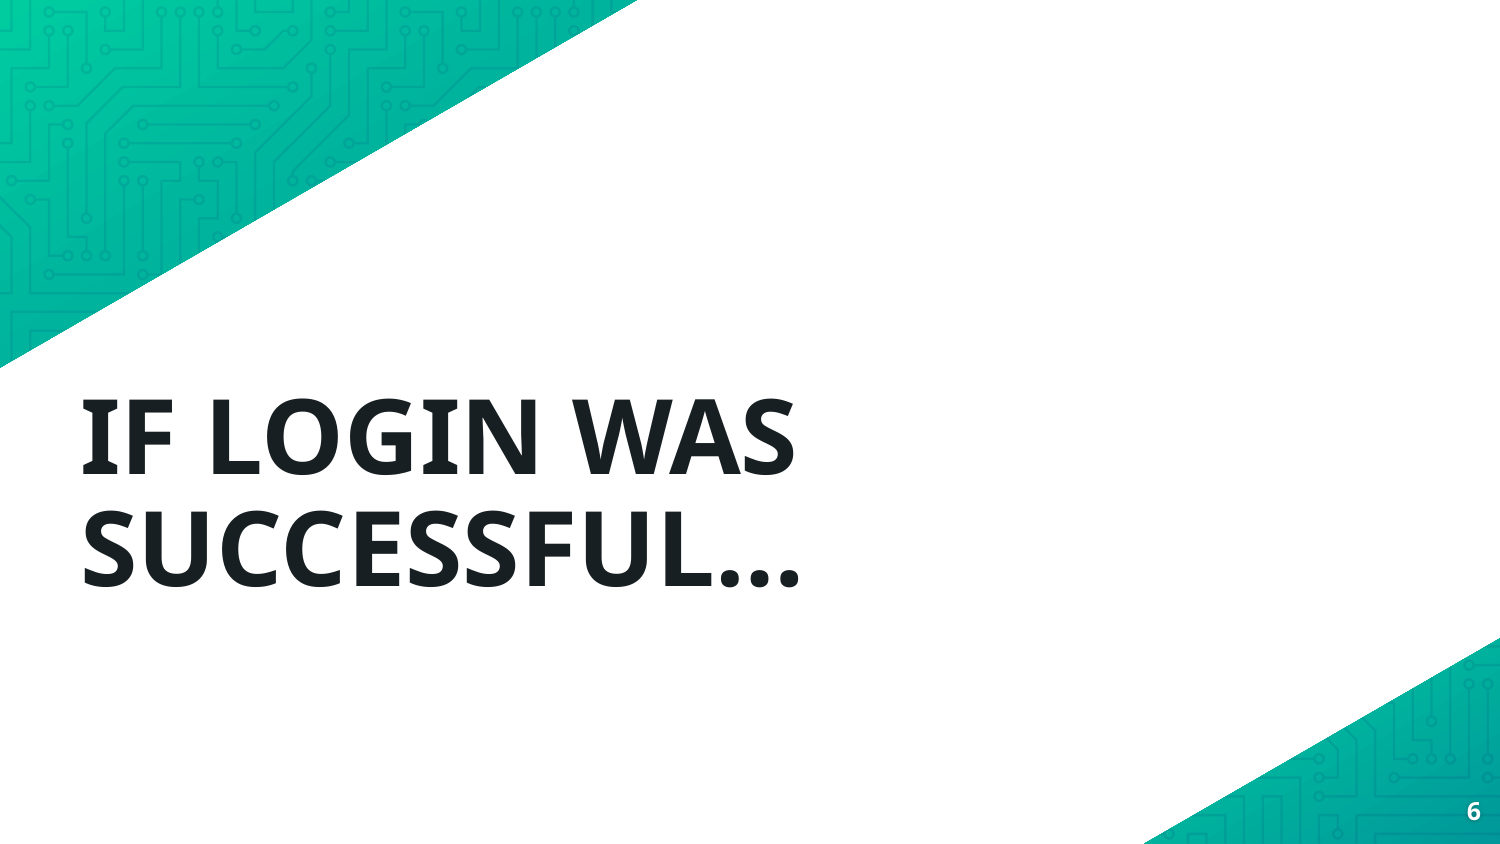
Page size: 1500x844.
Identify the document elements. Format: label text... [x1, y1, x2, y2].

slide_number 6 [1391, 779, 1482, 844]
text_box IF LOGIN WAS SUCCESSFUL… [80, 384, 1500, 497]
